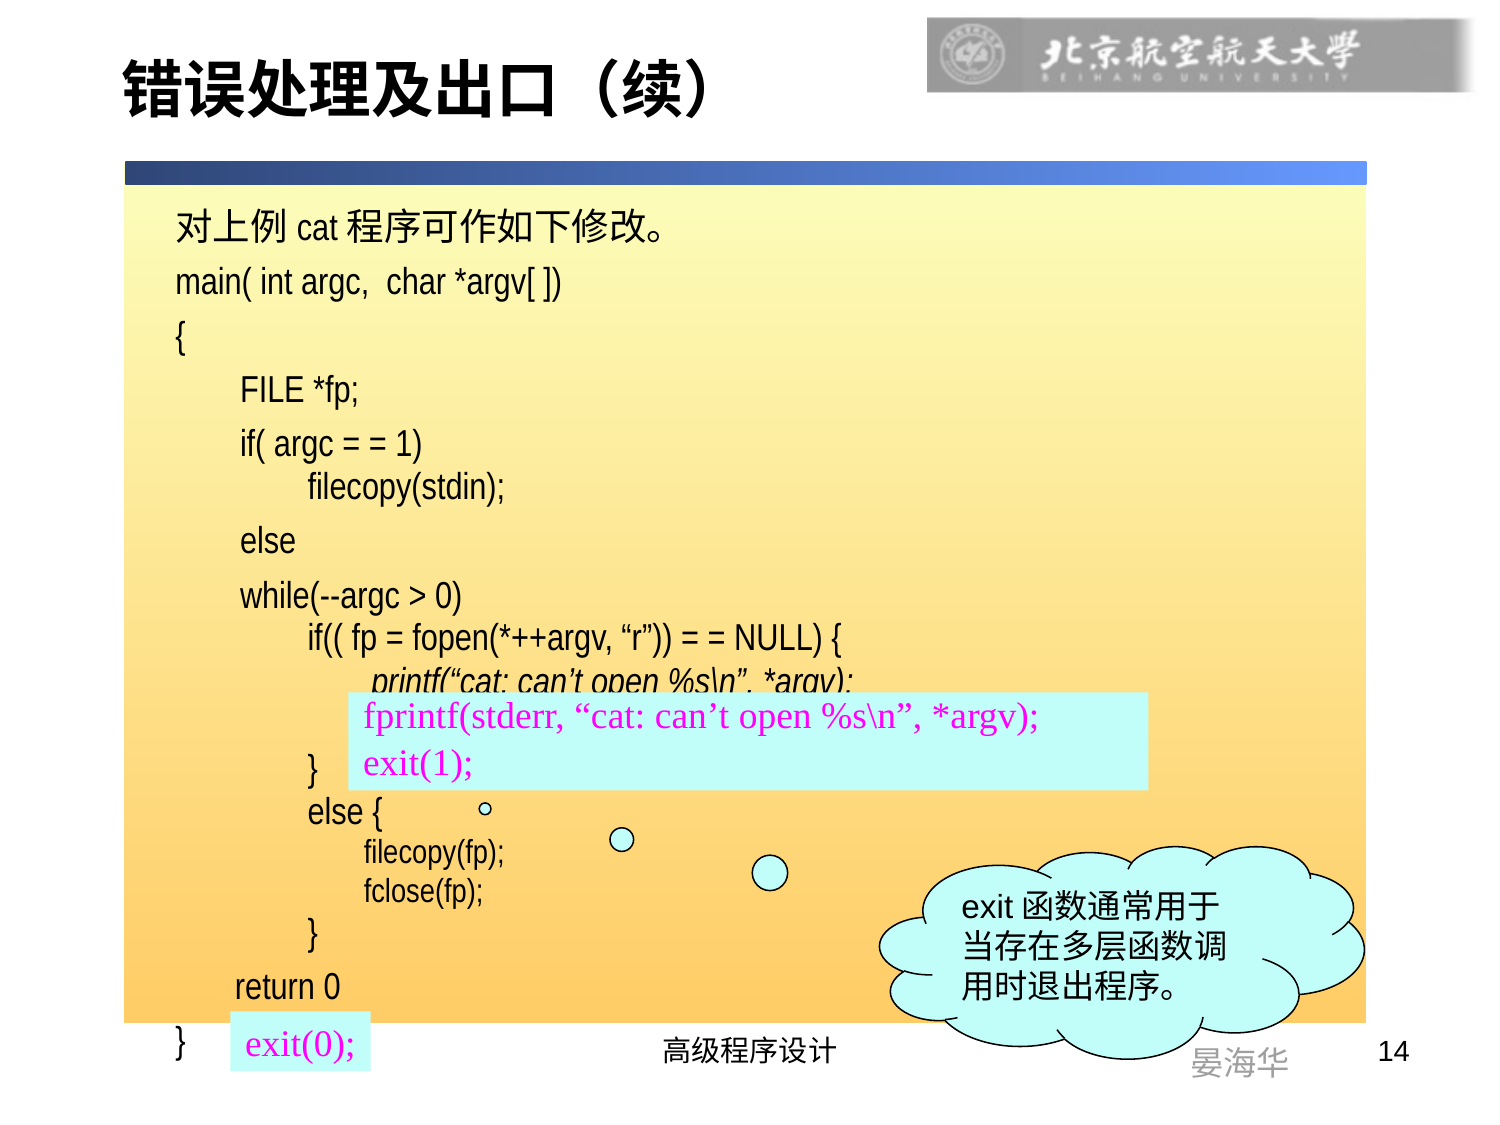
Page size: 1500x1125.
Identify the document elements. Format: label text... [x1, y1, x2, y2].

text_box fprintf(stderr, “cat: can’t open %s\n”, *argv); exit(1); [348, 692, 1149, 791]
list 对上例cat程序可作如下修改。 main( int argc, char *argv[ ]) { FILE *fp; if( argc = = 1) filecopy(stdin); else while(--argc > 0) if(( fp = fopen(*++argv, “r”)) = = NULL) { printf(“cat: can’t open %s\n”, *argv); return 1; } else { filecopy(fp); fclose(fp); } return 0 } [160, 207, 1327, 1000]
text_box exit(0); [230, 1011, 371, 1072]
text_box exit函数通常用于当存在多层函数调用时退出程序。 [752, 855, 788, 891]
text_box exit函数通常用于当存在多层函数调用时退出程序。 [879, 846, 1365, 1060]
slide_number 14 [1074, 1024, 1426, 1103]
title 错误处理及出口（续） [105, 25, 1450, 164]
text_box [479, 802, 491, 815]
footer 高级程序设计 [512, 1024, 988, 1103]
text_box exit函数通常用于当存在多层函数调用时退出程序。 [609, 827, 634, 852]
picture [927, 0, 1500, 102]
